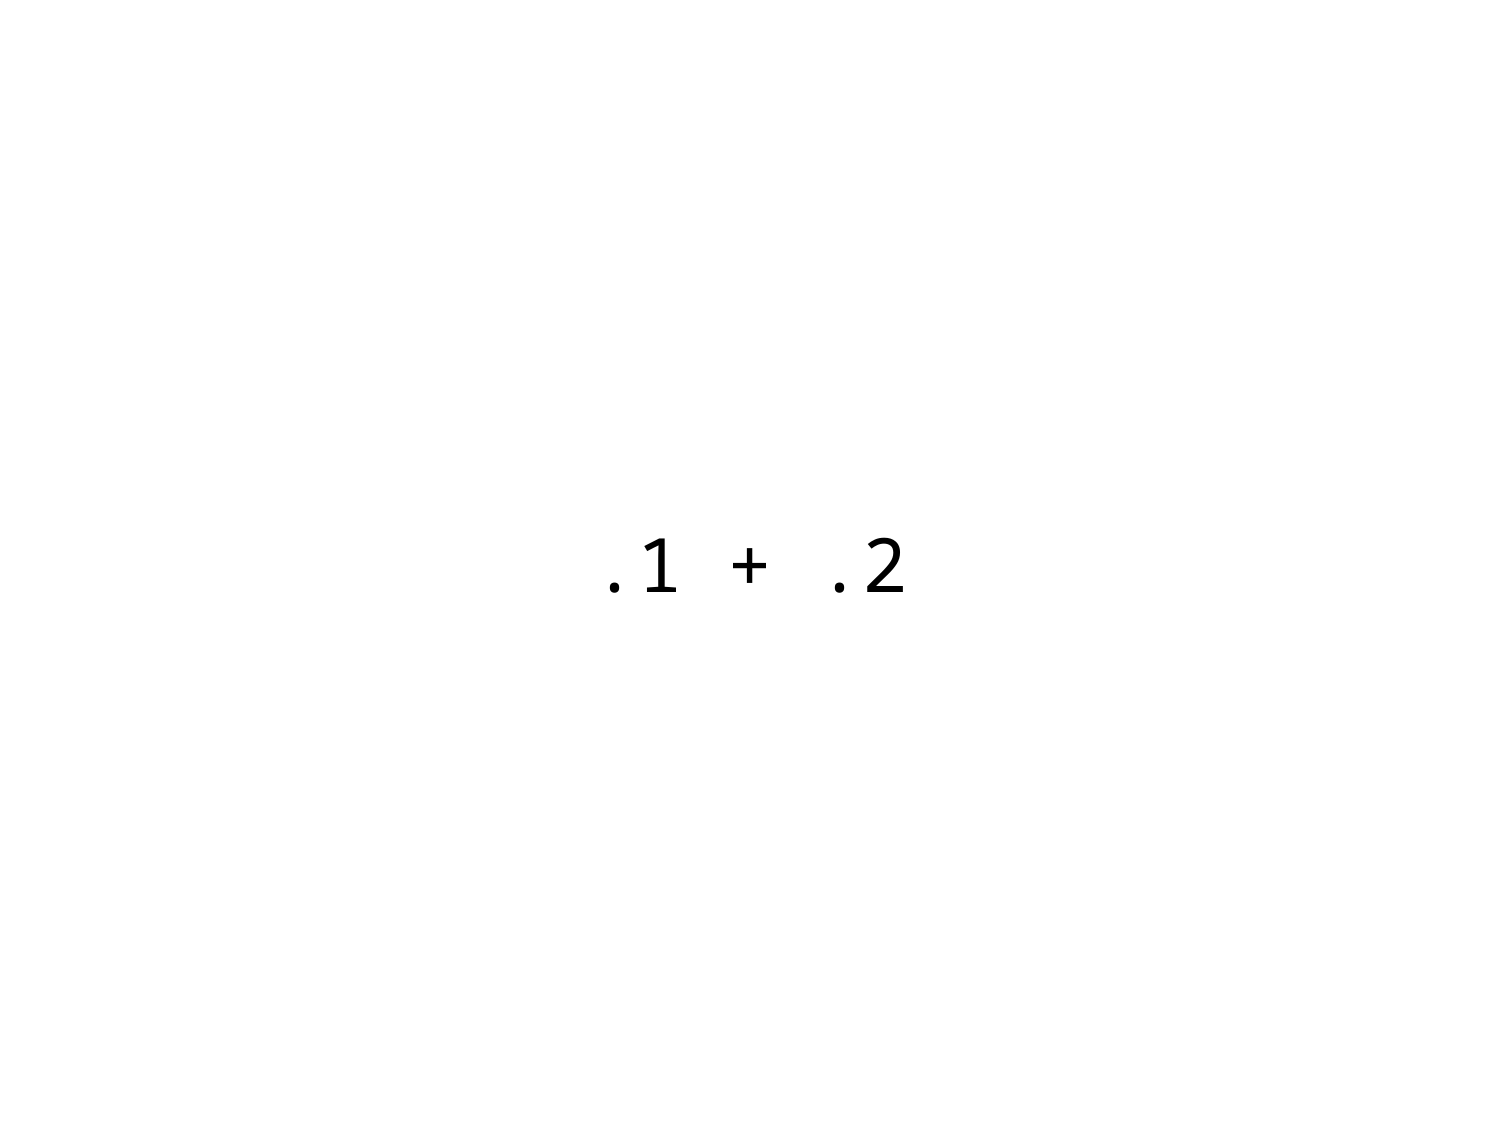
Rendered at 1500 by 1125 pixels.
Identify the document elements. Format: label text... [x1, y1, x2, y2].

list .1 + .2 [75, 347, 1425, 778]
